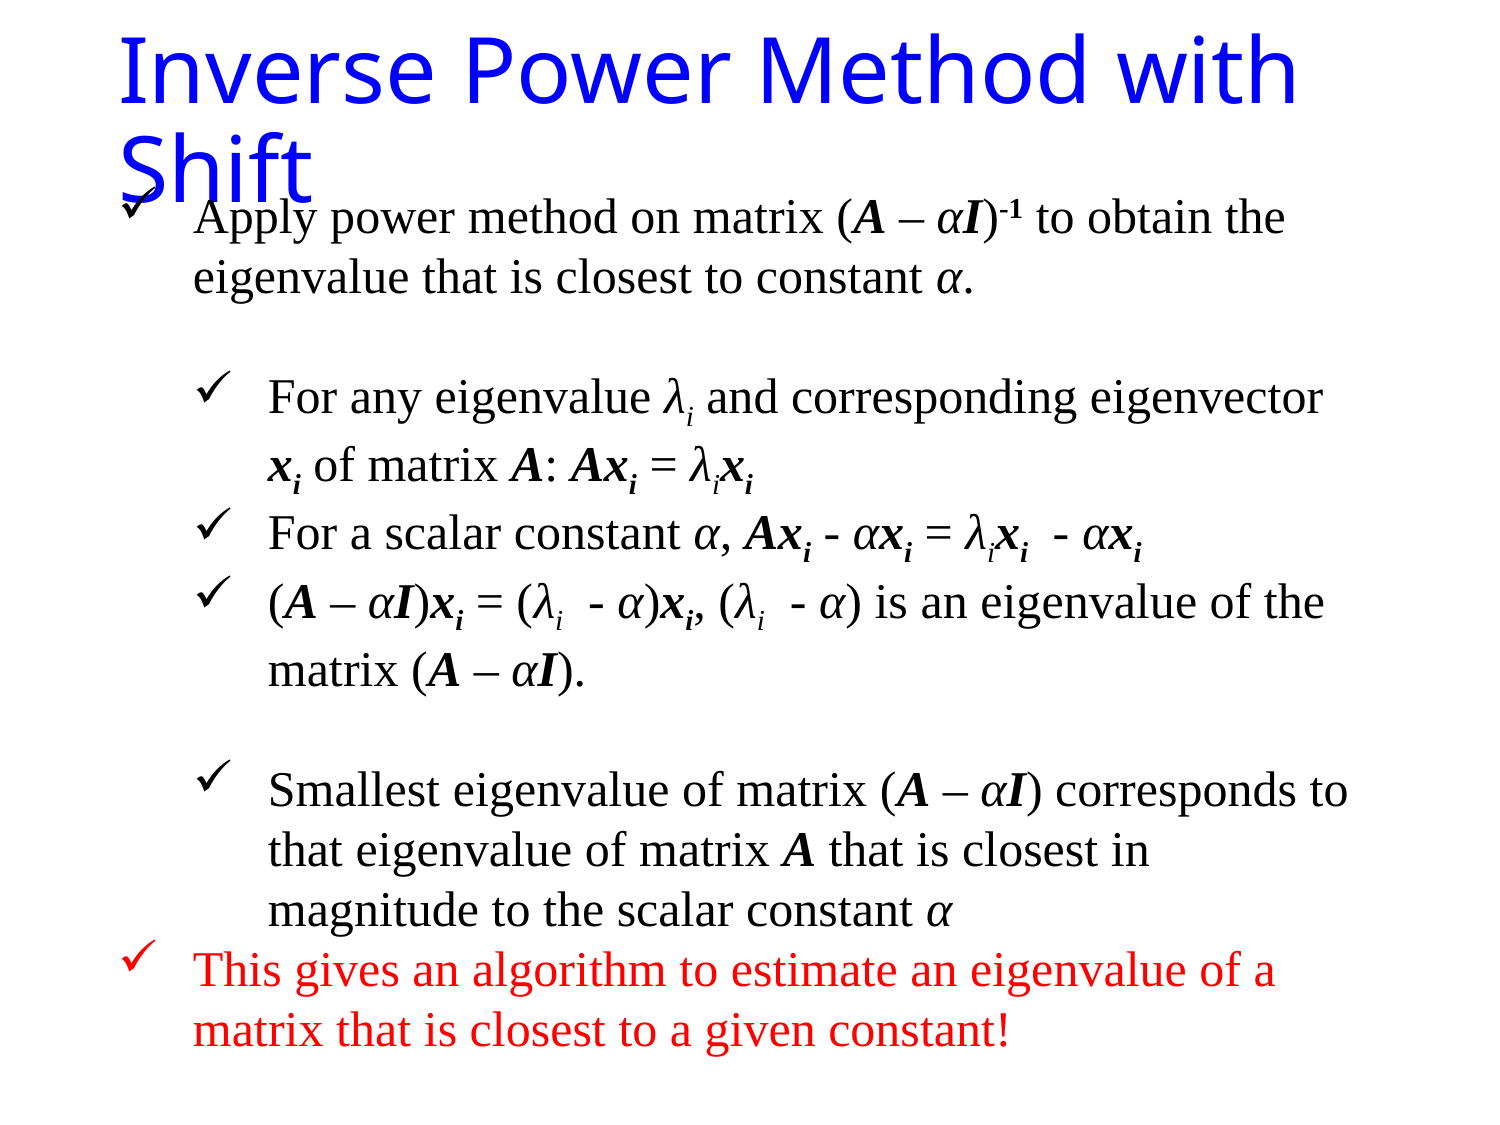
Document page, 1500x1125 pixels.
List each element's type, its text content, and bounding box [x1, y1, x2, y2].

title Inverse Power Method with Shift [103, 59, 1386, 188]
text_box Apply power method on matrix (A – αI)-1 to obtain the eigenvalue that is closest to constant α. For any eigenvalue λi and corresponding eigenvector xi of matrix A: Axi = λixi For a scalar constant α, Axi - αxi = λixi - αxi (A – αI)xi = (λi - α)xi, (λi - α) is an eigenvalue of the matrix (A – αI). Smallest eigenvalue of matrix (A – αI) corresponds to that eigenvalue of matrix A that is closest in magnitude to the scalar constant α This gives an algorithm to estimate an eigenvalue of a matrix that is closest to a given constant! [103, 176, 1370, 1064]
